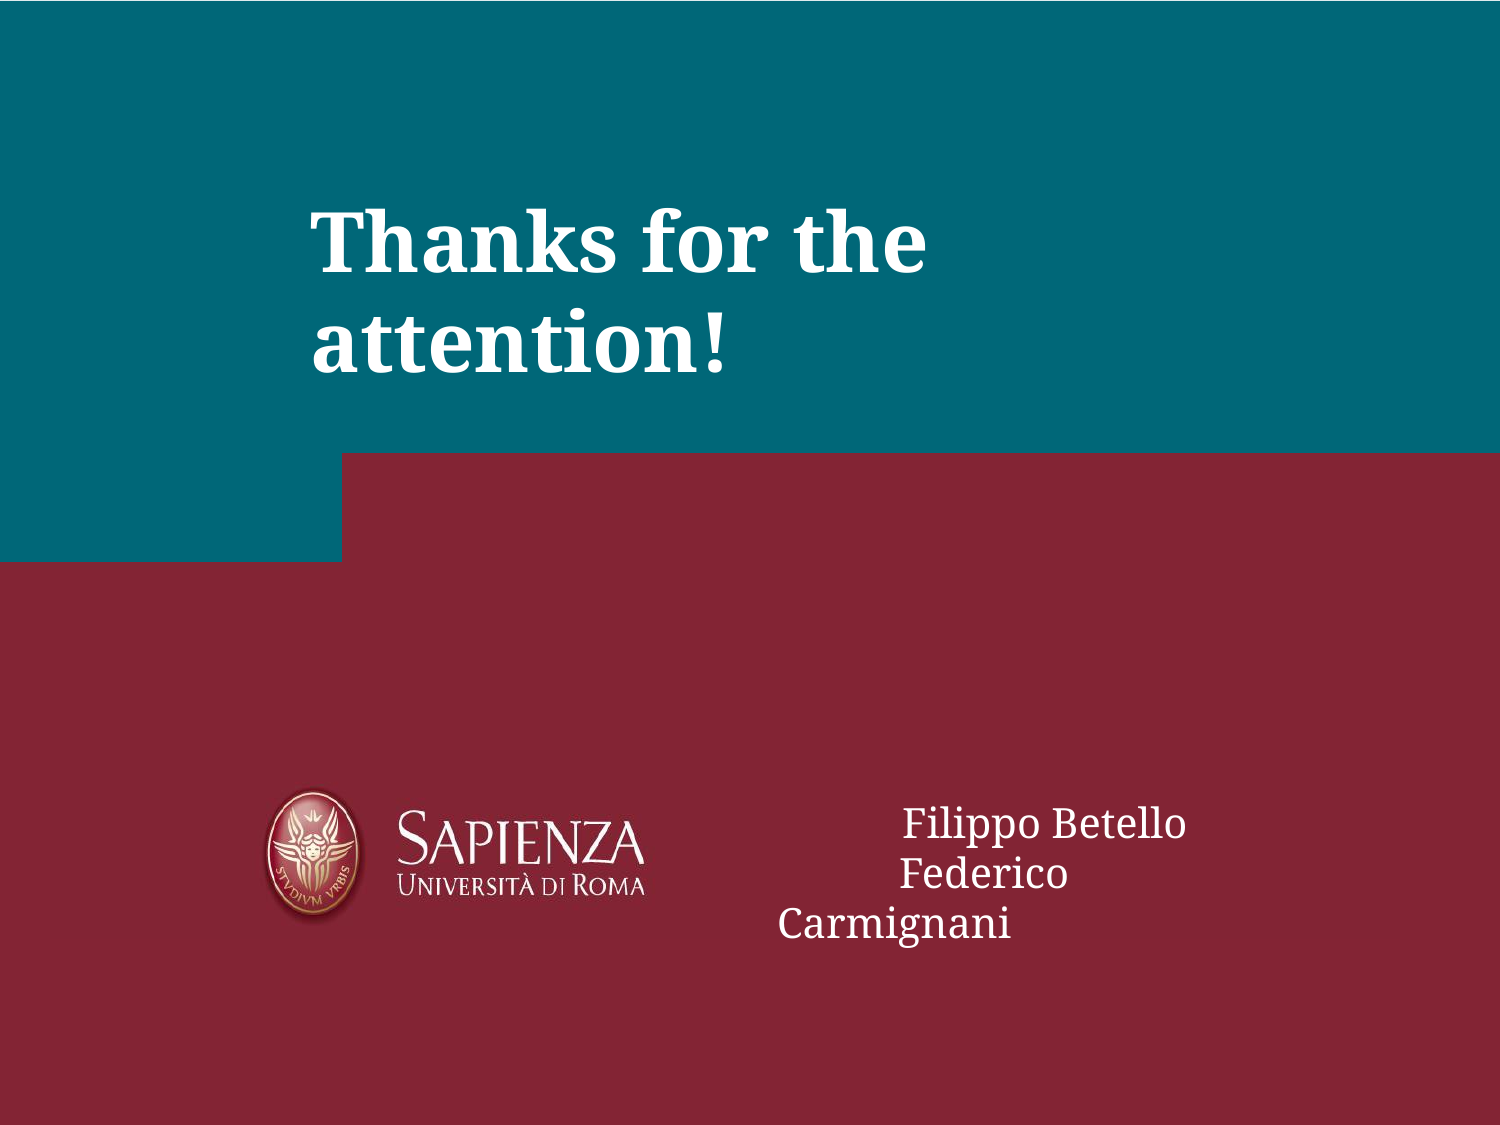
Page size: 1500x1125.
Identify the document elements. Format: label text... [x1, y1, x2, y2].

title Thanks for the attention! [308, 187, 1192, 390]
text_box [0, 452, 1500, 1125]
text_box [0, 0, 1500, 452]
